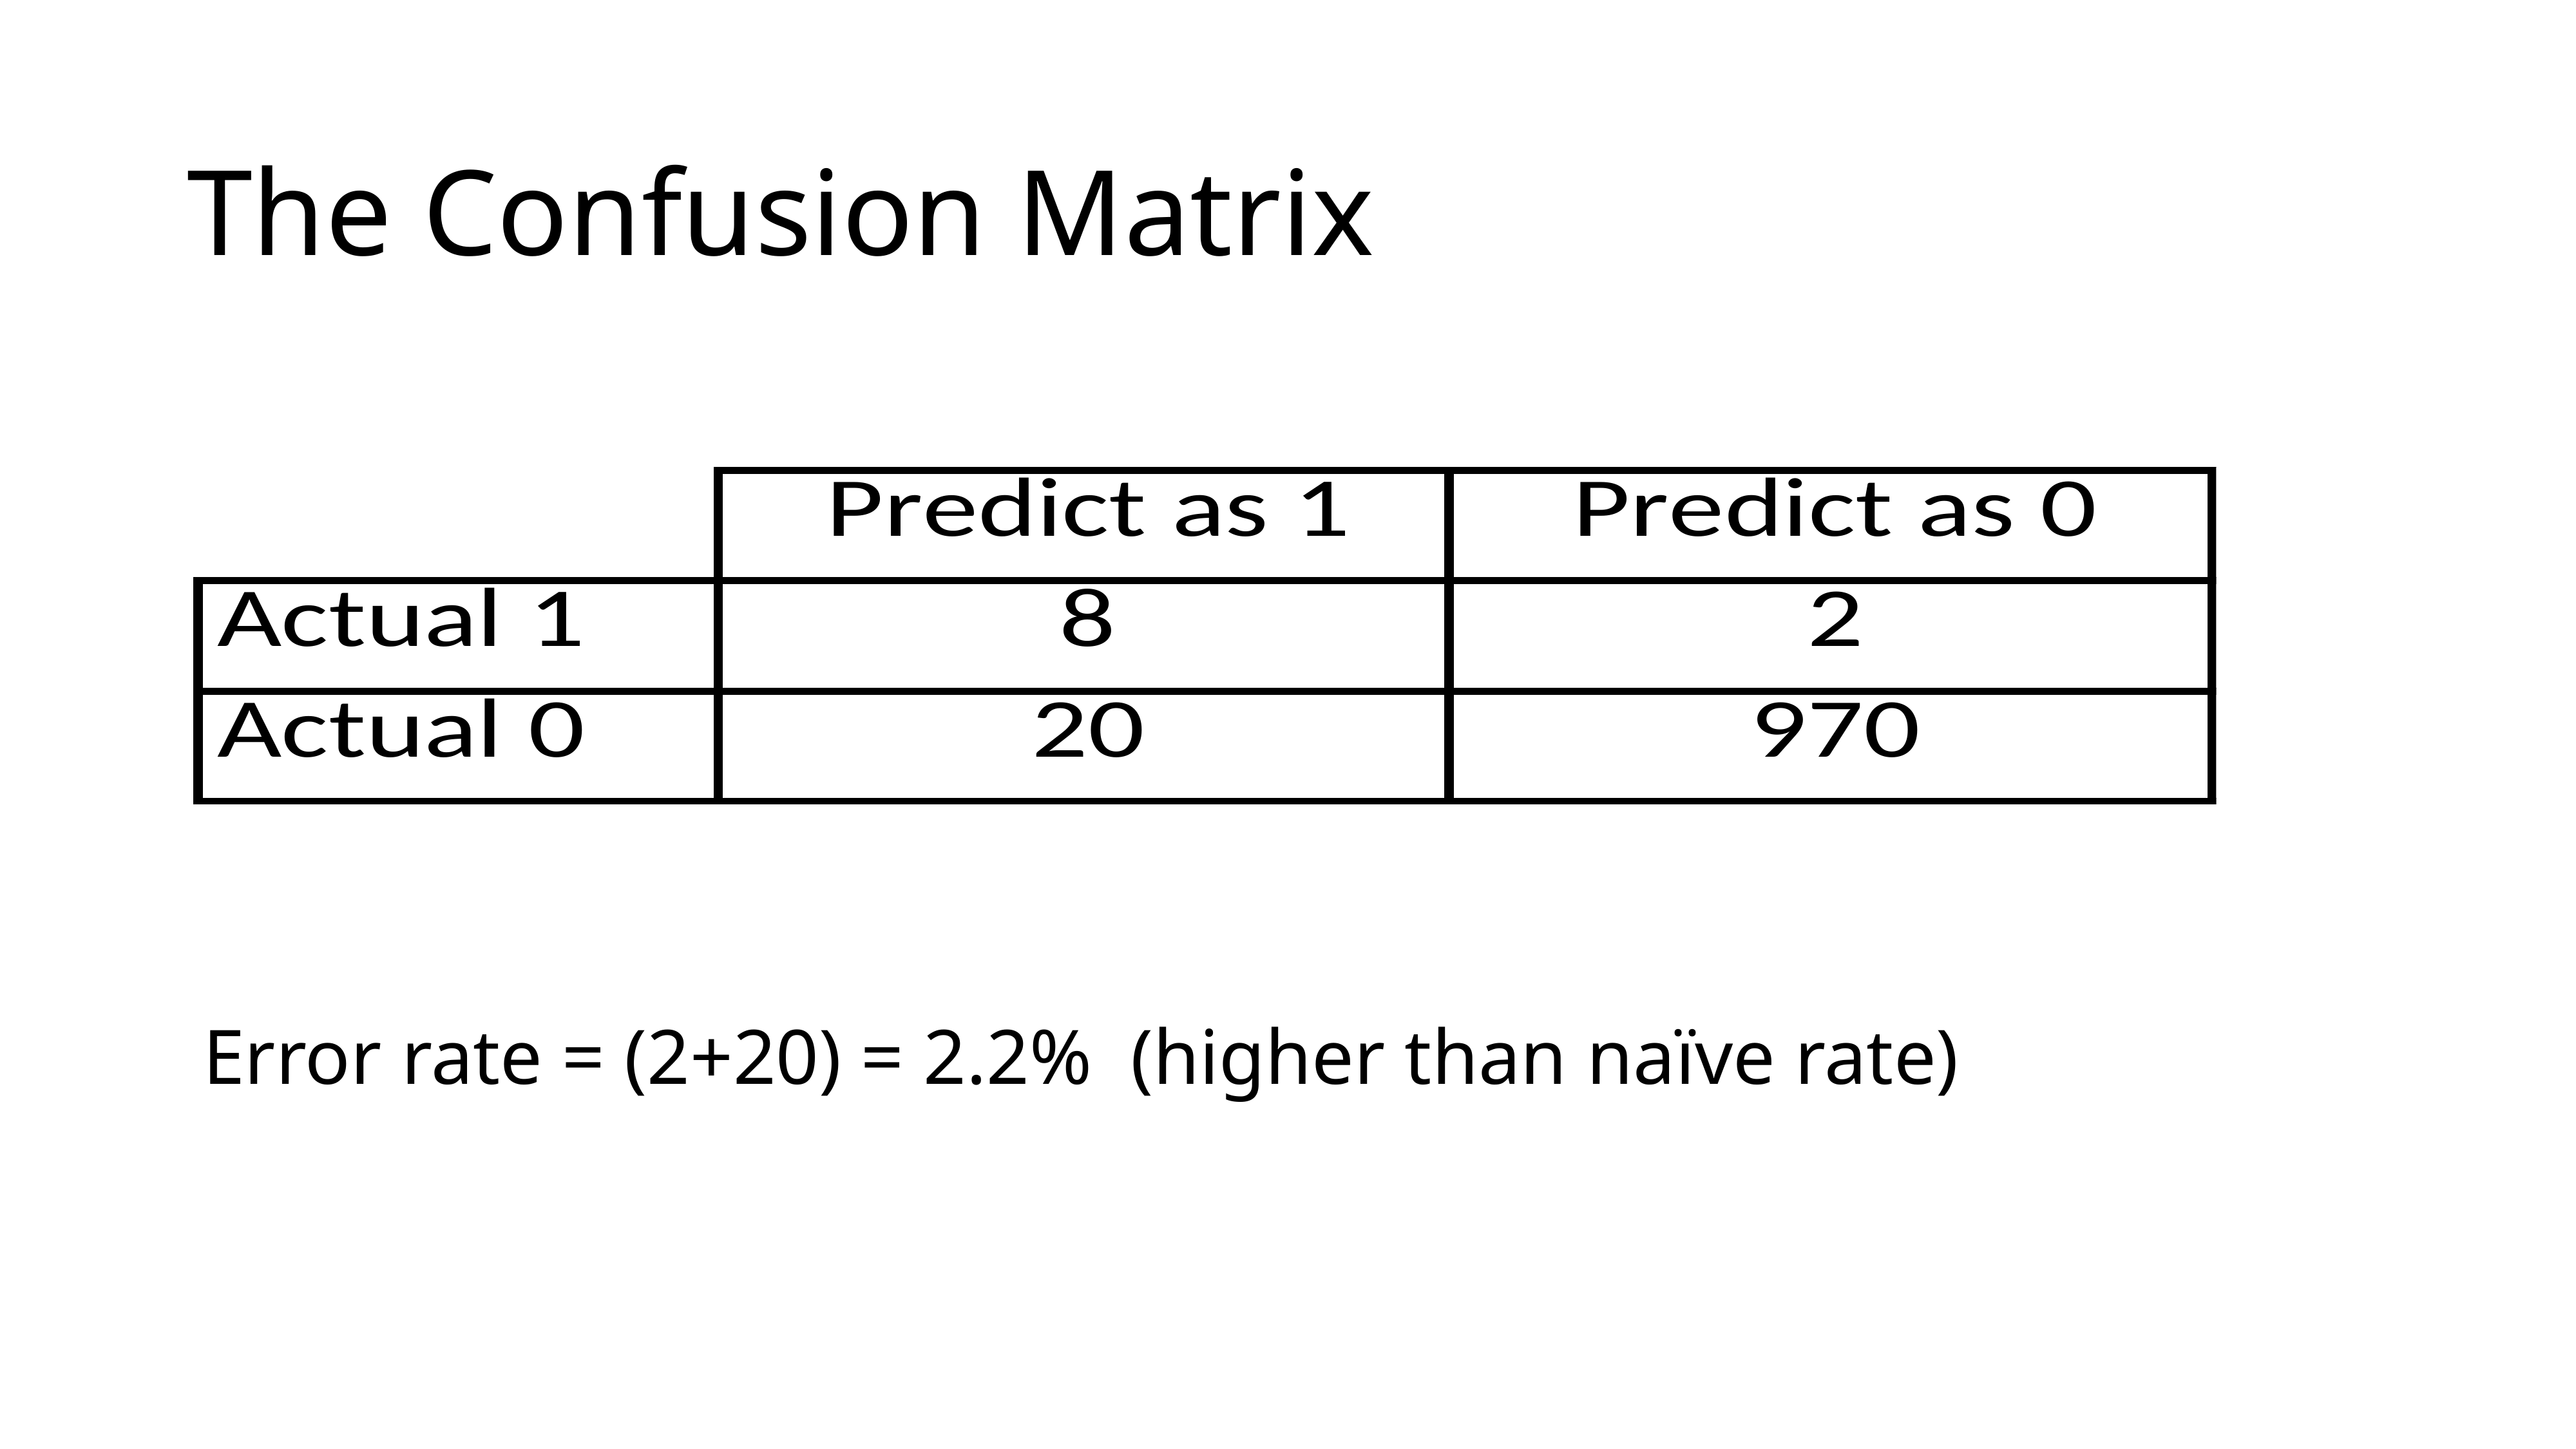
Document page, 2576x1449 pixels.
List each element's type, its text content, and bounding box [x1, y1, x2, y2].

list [193, 466, 2218, 805]
list Error rate = (2+20) = 2.2% (higher than naïve rate) [193, 1014, 2447, 1272]
title The Confusion Matrix [177, 77, 2399, 357]
